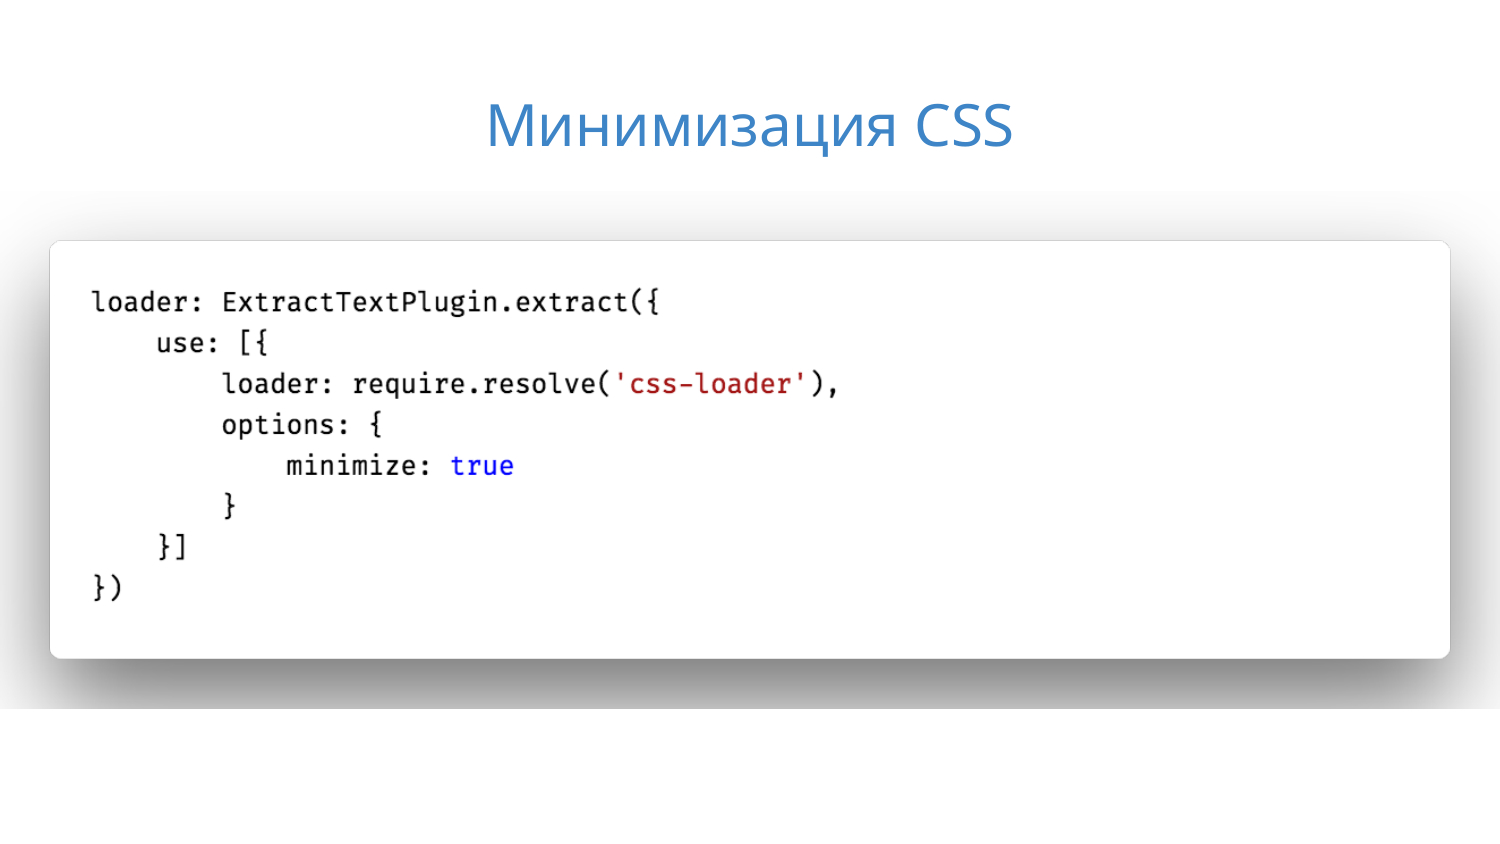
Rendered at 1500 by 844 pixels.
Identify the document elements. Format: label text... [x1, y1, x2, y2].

title Минимизация CSS [51, 72, 1449, 167]
picture [0, 191, 1500, 709]
